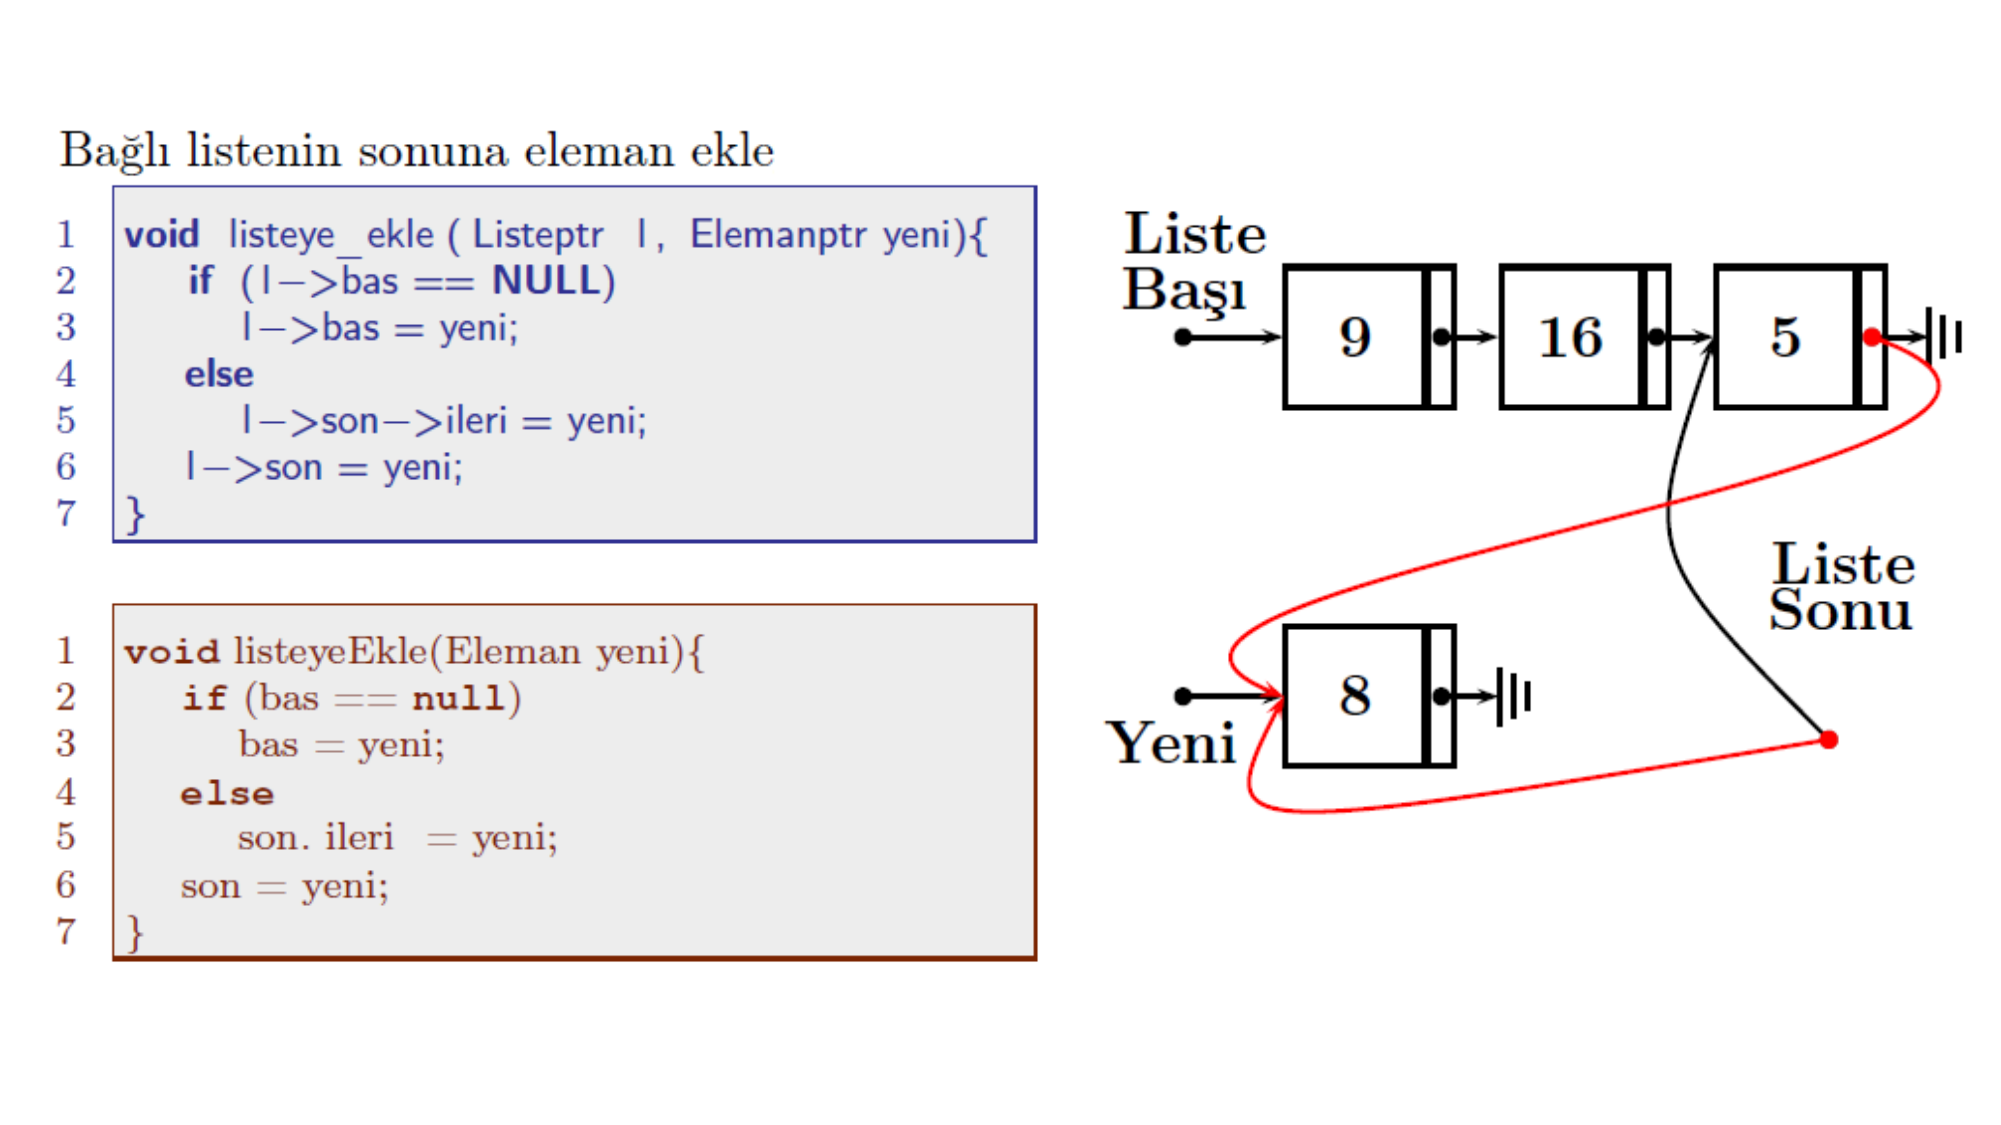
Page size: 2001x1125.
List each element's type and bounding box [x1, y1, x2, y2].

picture [43, 118, 1069, 993]
picture [1092, 198, 1984, 835]
